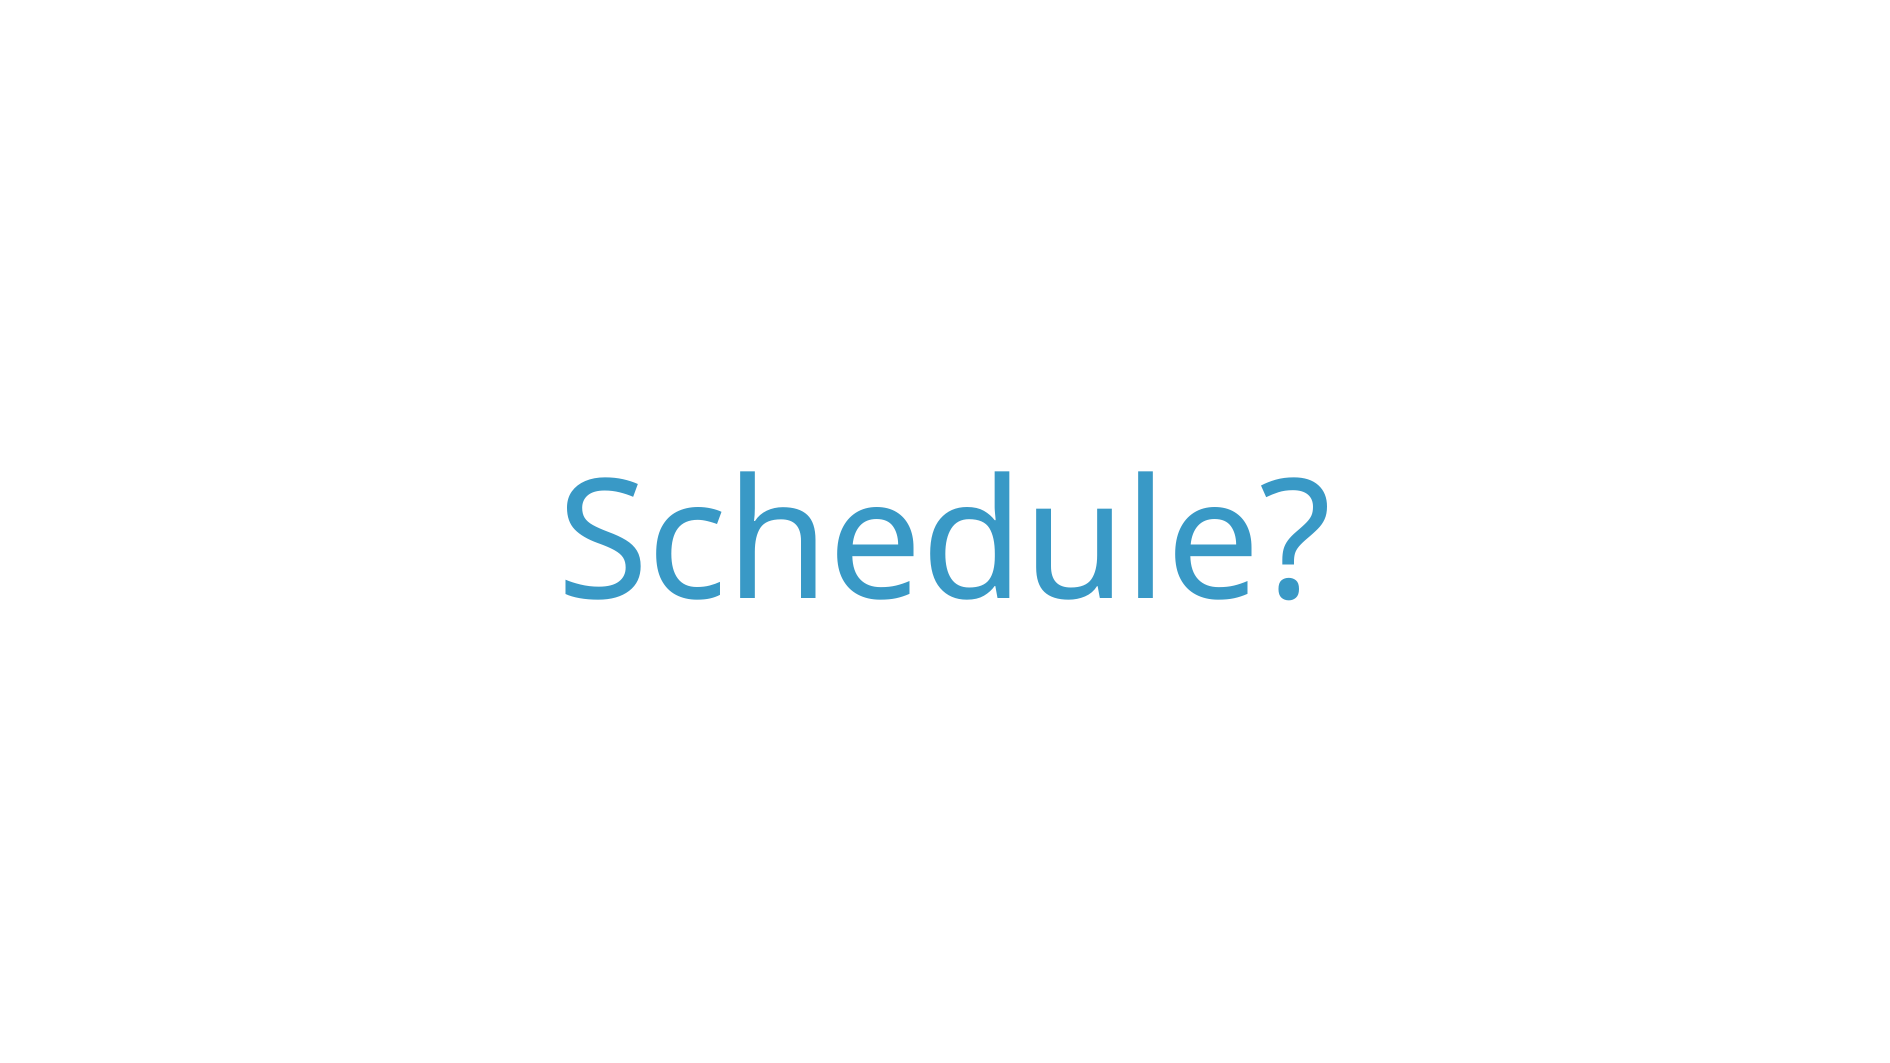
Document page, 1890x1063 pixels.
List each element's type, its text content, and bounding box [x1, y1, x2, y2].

title Schedule? [59, 59, 1831, 1004]
